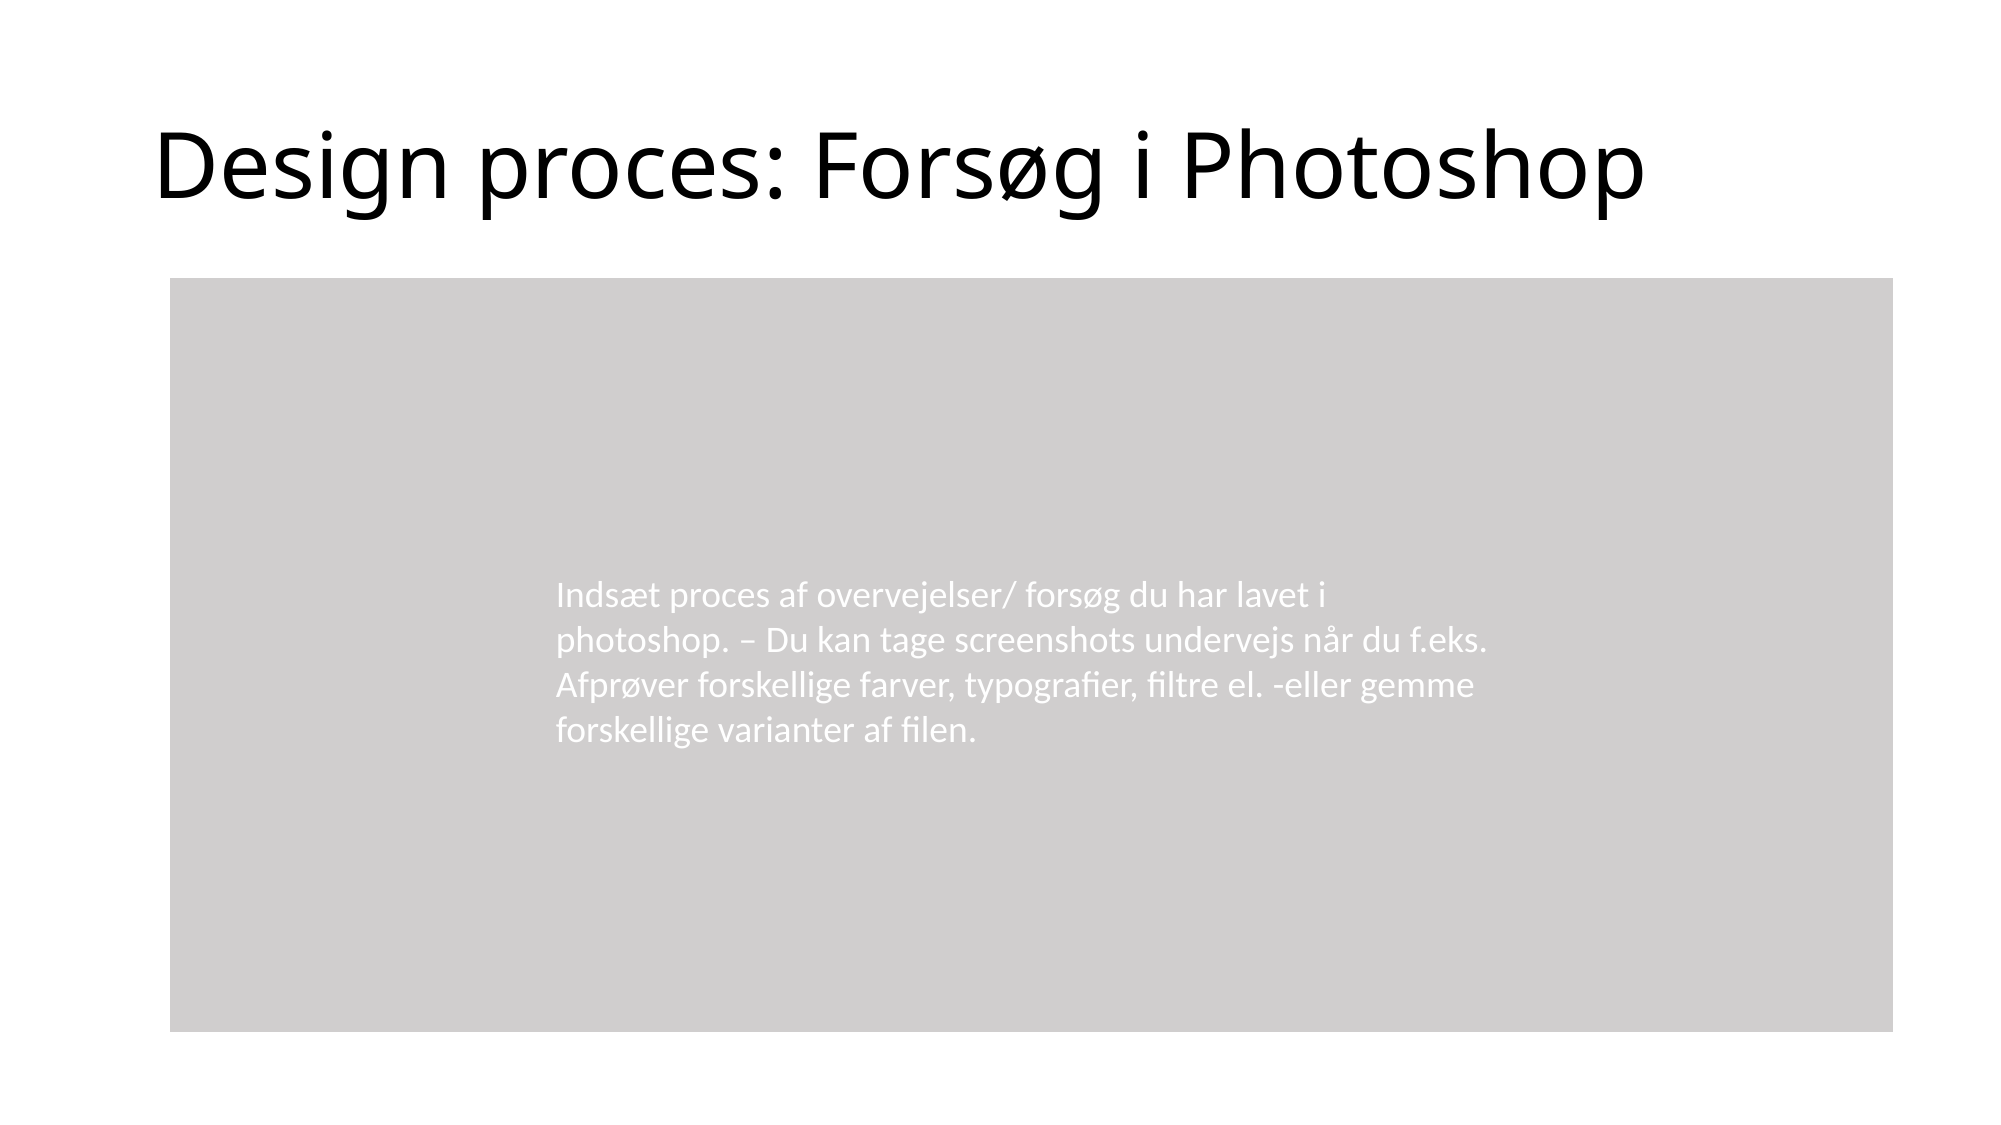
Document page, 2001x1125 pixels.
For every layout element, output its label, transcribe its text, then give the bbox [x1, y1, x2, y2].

text_box Indsæt proces af overvejelser/ forsøg du har lavet i photoshop. – Du kan tage screenshots undervejs når du f.eks. Afprøver forskellige farver, typografier, filtre el. -eller gemme forskellige varianter af filen. [541, 562, 1519, 758]
title Design proces: Forsøg i Photoshop [137, 59, 1863, 278]
text_box [168, 276, 1895, 1034]
